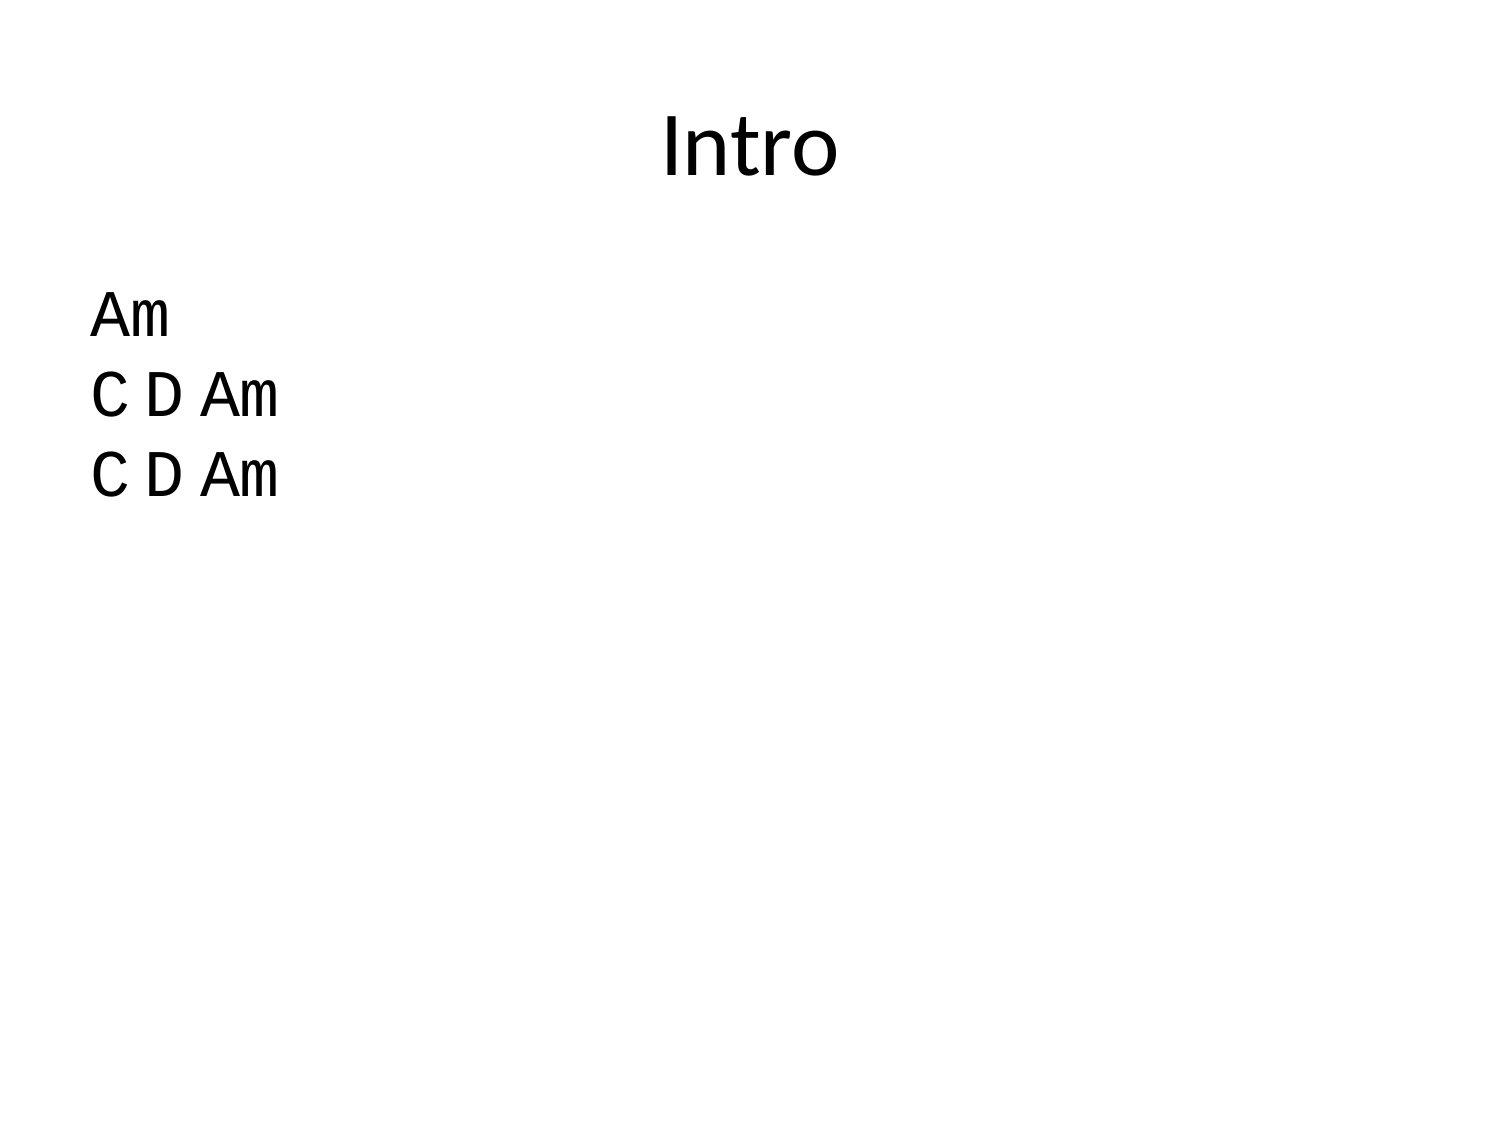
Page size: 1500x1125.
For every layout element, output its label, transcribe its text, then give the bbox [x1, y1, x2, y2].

title Intro [75, 45, 1425, 233]
list Am C D Am C D Am [75, 262, 1425, 1005]
